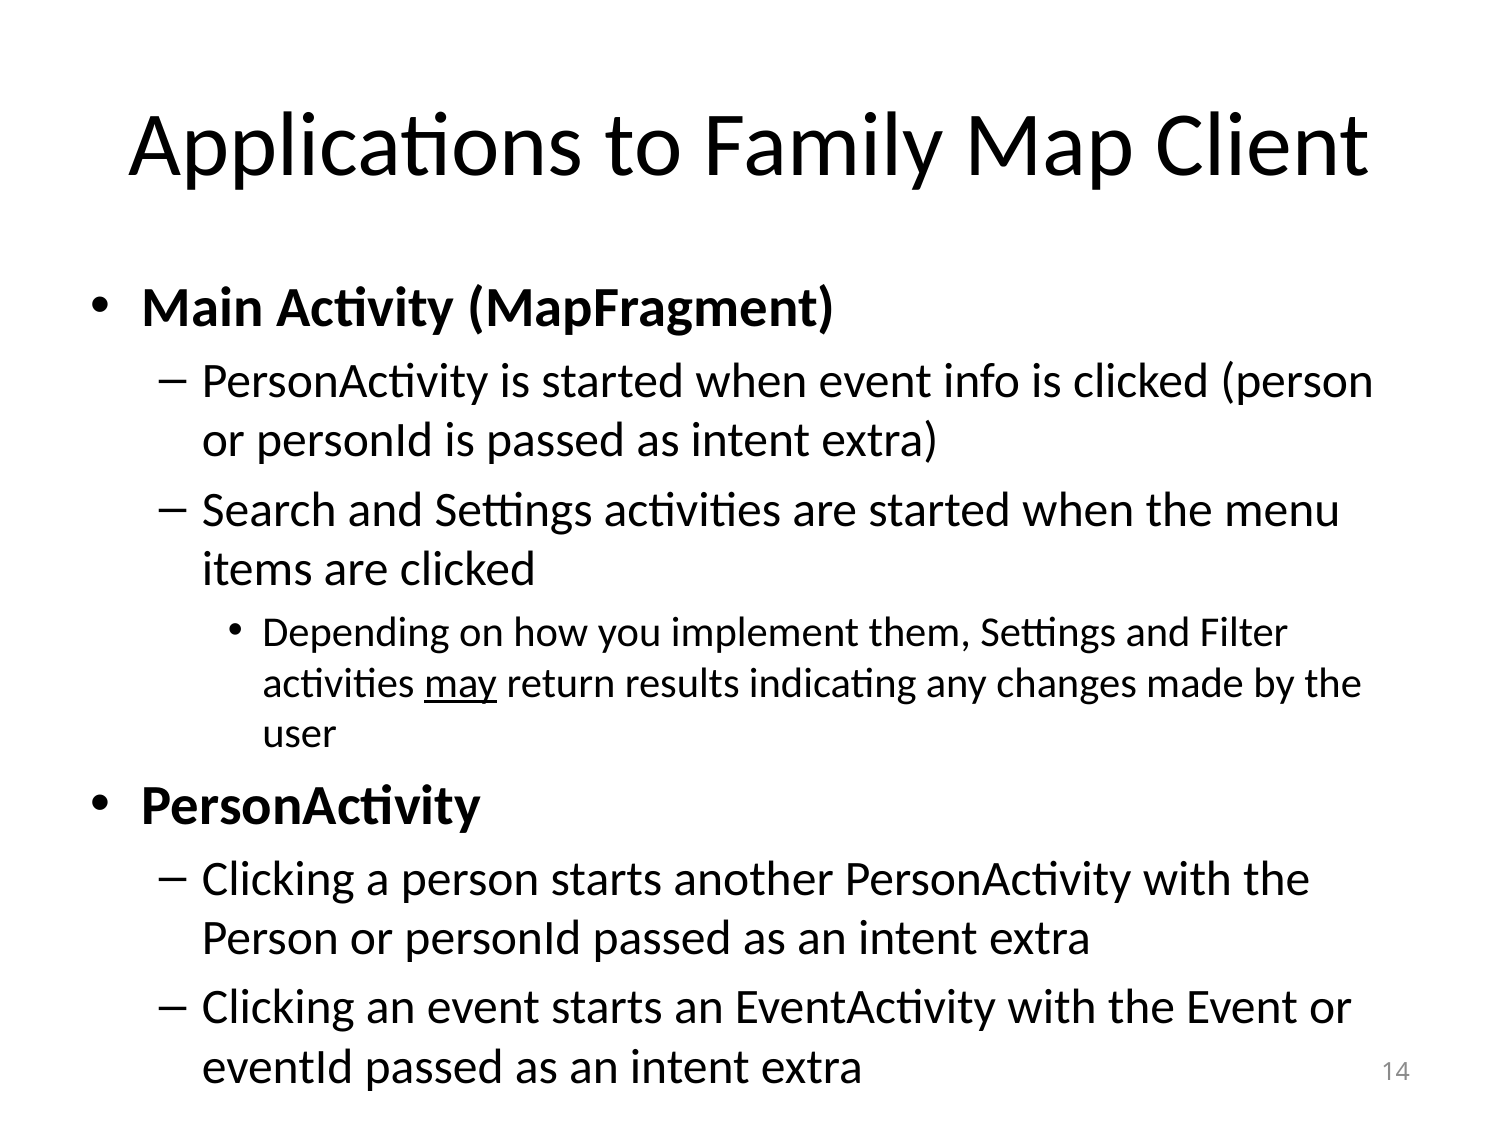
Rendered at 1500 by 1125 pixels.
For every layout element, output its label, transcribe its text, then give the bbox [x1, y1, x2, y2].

list Main Activity (MapFragment) PersonActivity is started when event info is clicked (person or personId is passed as intent extra) Search and Settings activities are started when the menu items are clicked Depending on how you implement them, Settings and Filter activities may return results indicating any changes made by the user PersonActivity Clicking a person starts another PersonActivity with the Person or personId passed as an intent extra Clicking an event starts an EventActivity with the Event or eventId passed as an intent extra [75, 262, 1425, 1103]
title Applications to Family Map Client [75, 45, 1425, 233]
slide_number 14 [1074, 1042, 1425, 1103]
